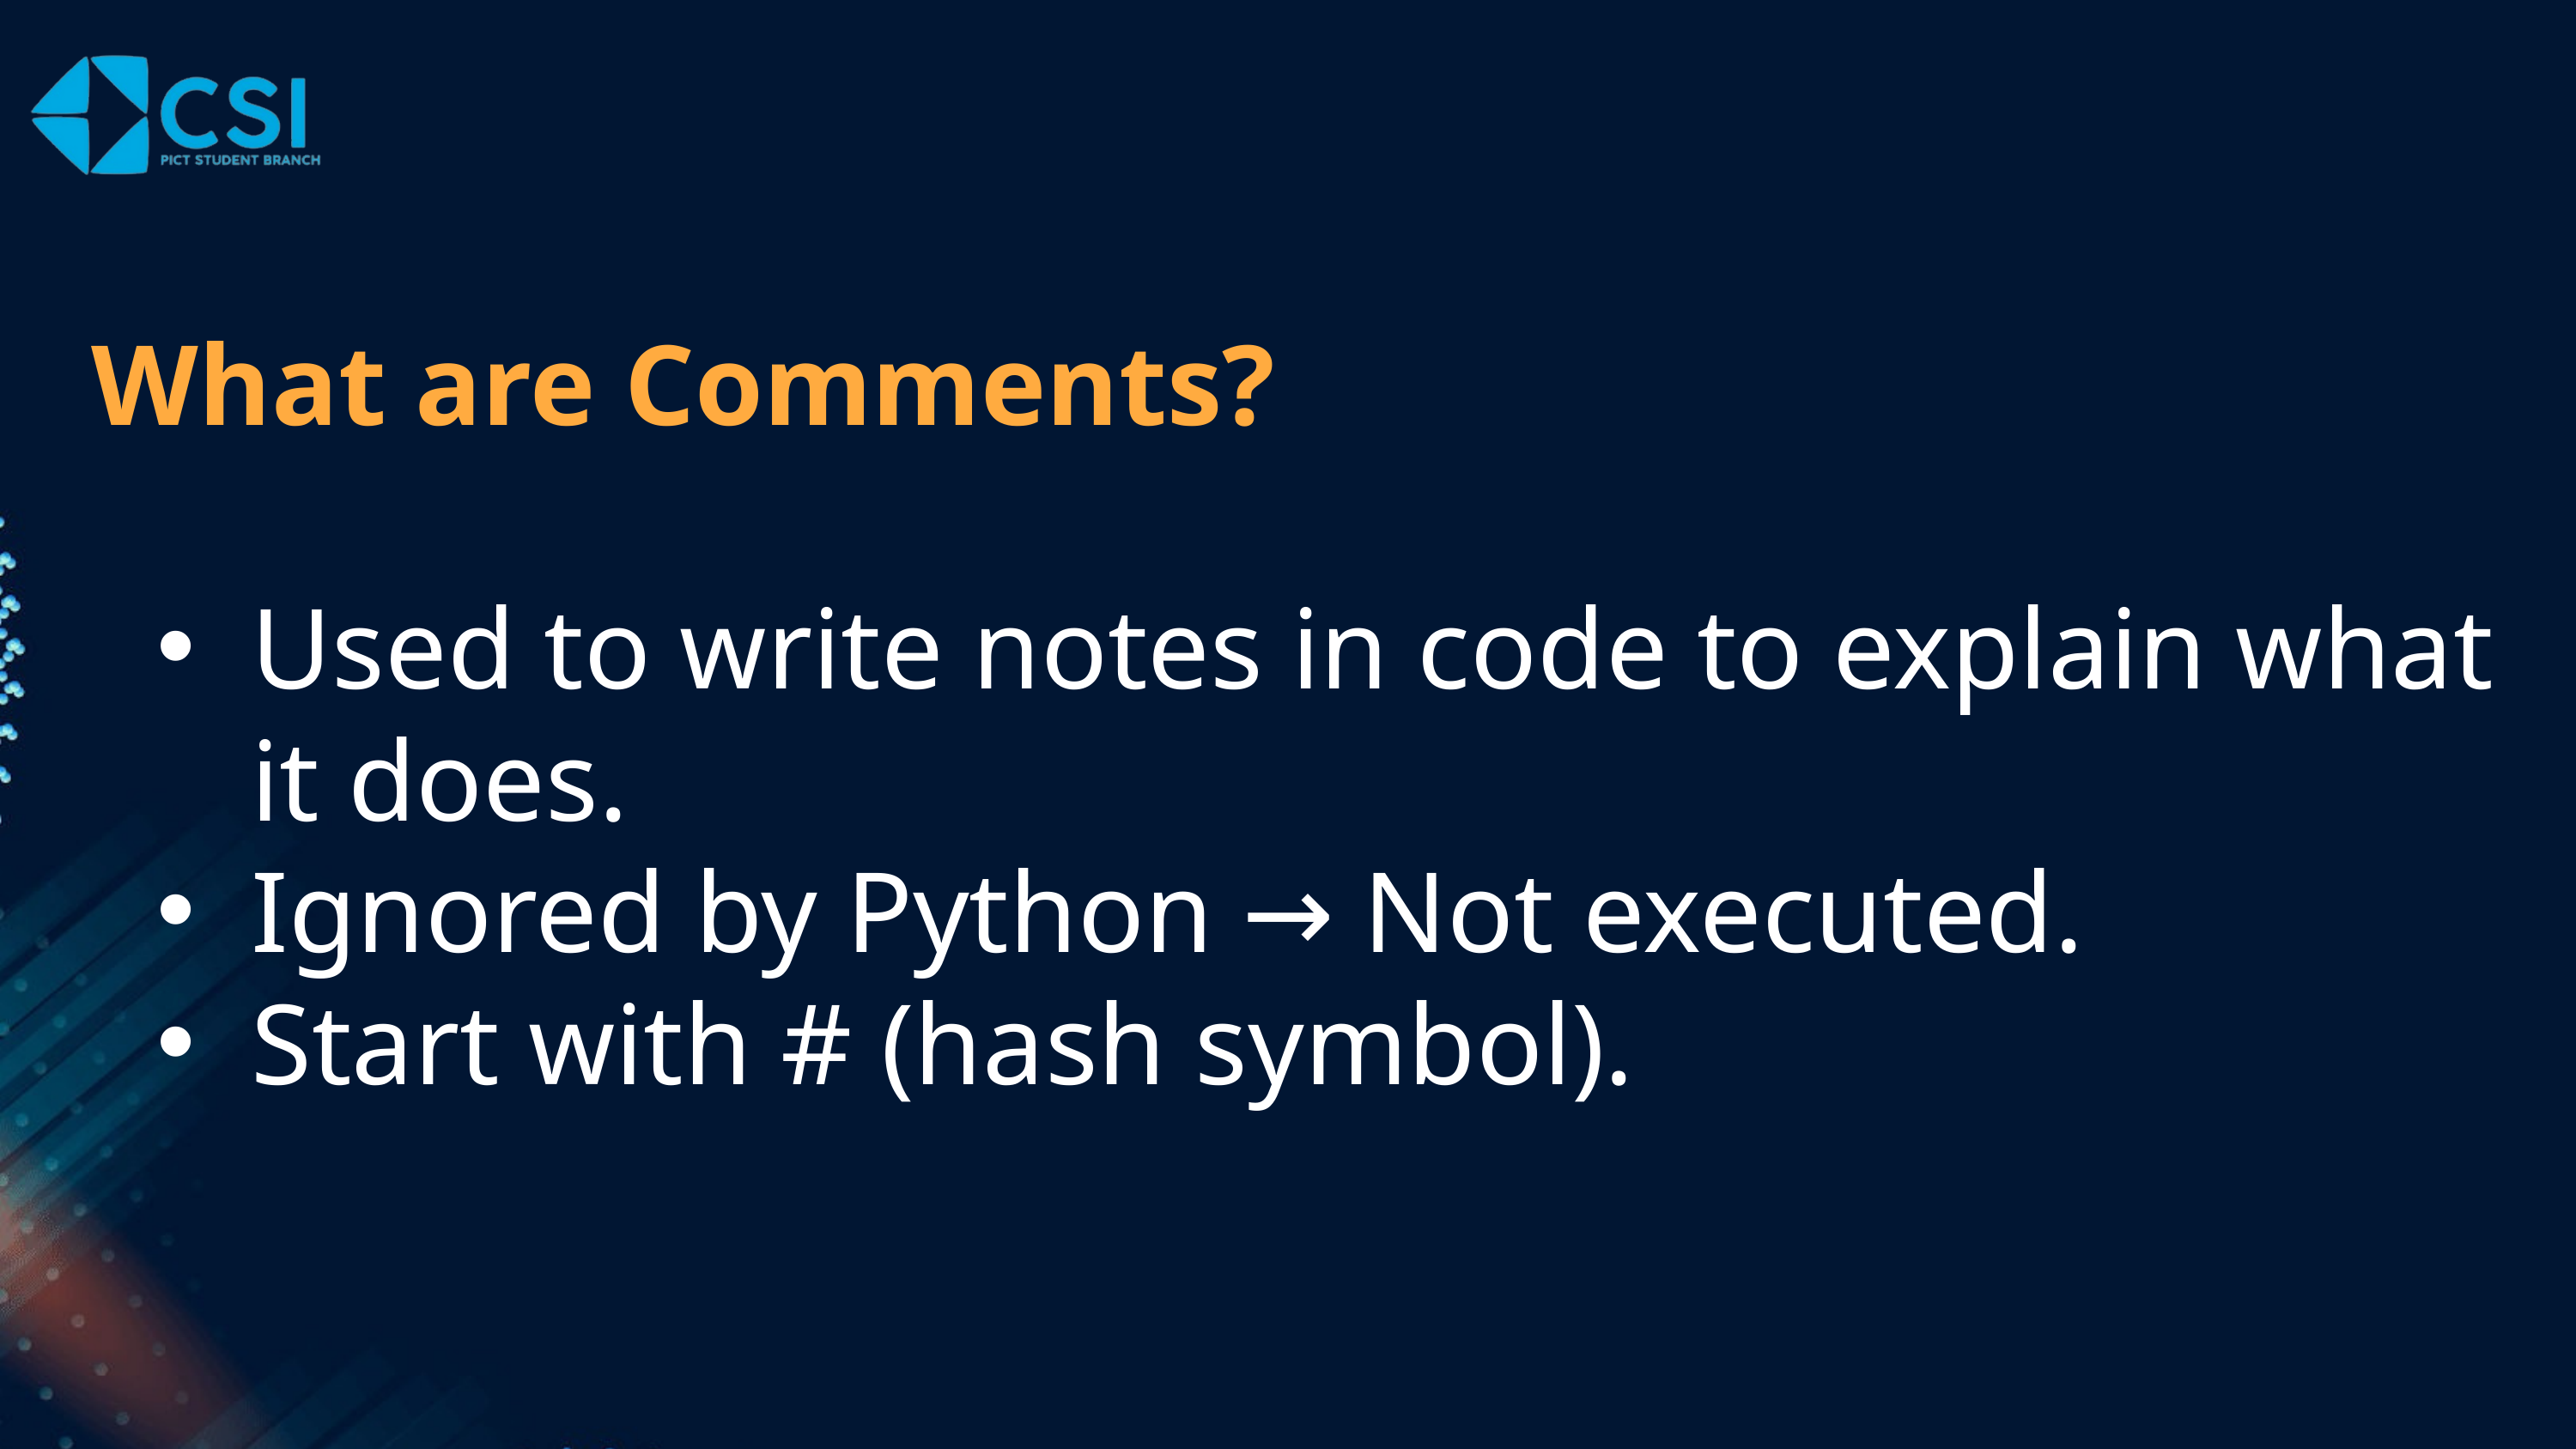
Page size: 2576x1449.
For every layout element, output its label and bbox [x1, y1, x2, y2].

text_box [0, 0, 2576, 1449]
